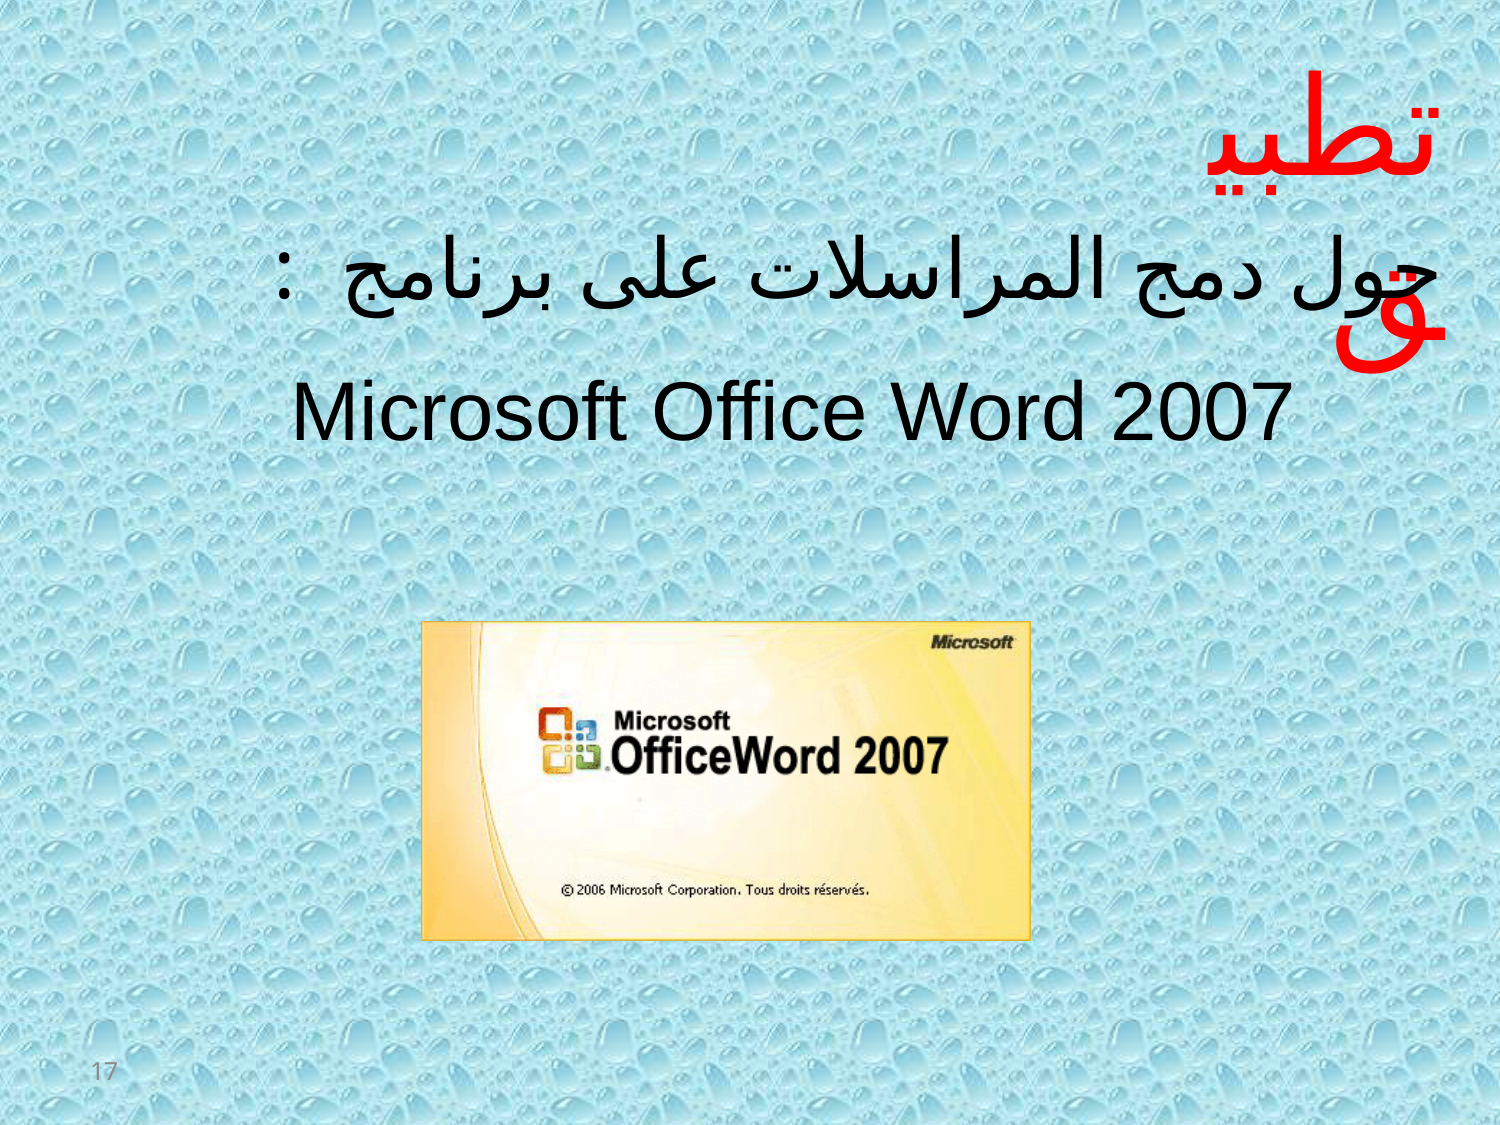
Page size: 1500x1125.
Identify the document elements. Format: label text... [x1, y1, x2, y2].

slide_number 17 [75, 1042, 425, 1103]
text_box تطبيق [1104, 30, 1459, 207]
text_box حول دمج المراسلات على برنامج : Microsoft Office Word 2007 [41, 207, 1459, 465]
picture [0, 0, 1500, 1125]
